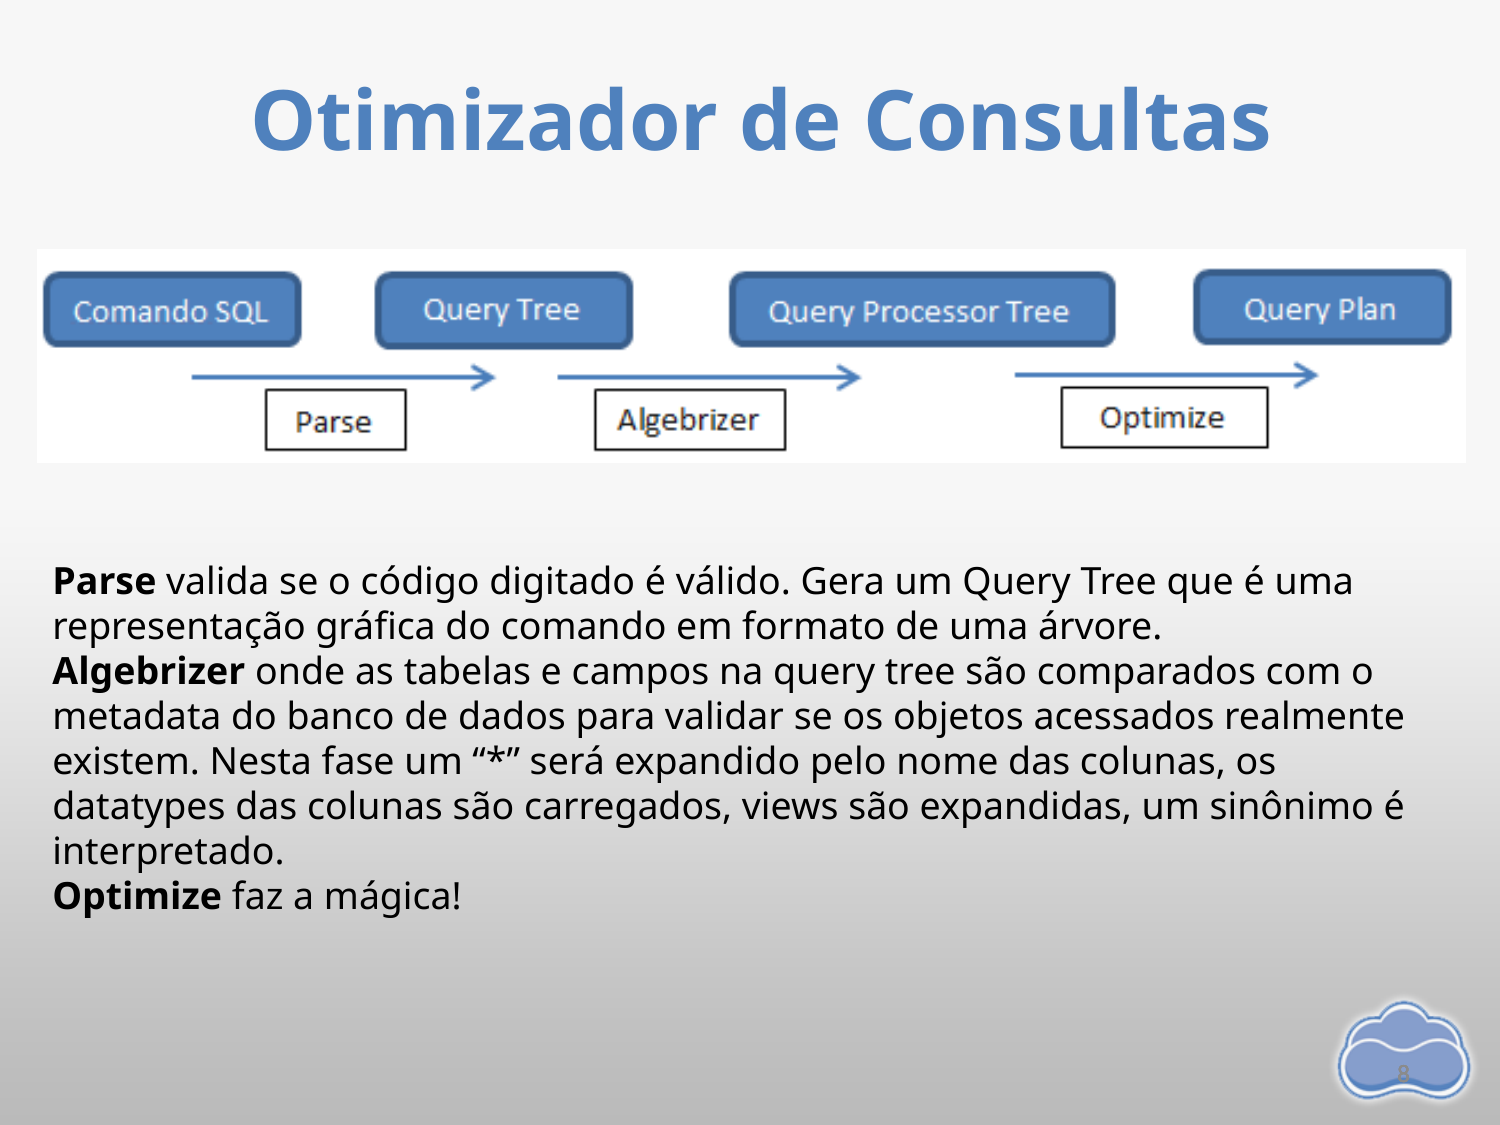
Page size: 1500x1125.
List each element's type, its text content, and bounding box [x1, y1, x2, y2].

text_box Parse valida se o código digitado é válido. Gera um Query Tree que é uma representação gráfica do comando em formato de uma árvore. Algebrizer onde as tabelas e campos na query tree são comparados com o metadata do banco de dados para validar se os objetos acessados realmente existem. Nesta fase um “*” será expandido pelo nome das colunas, os datatypes das colunas são carregados, views são expandidas, um sinônimo é interpretado. Optimize faz a mágica! [37, 549, 1466, 925]
text_box 8 [1074, 1042, 1425, 1103]
title Otimizador de Consultas [23, 58, 1500, 176]
picture [0, 0, 1500, 1125]
